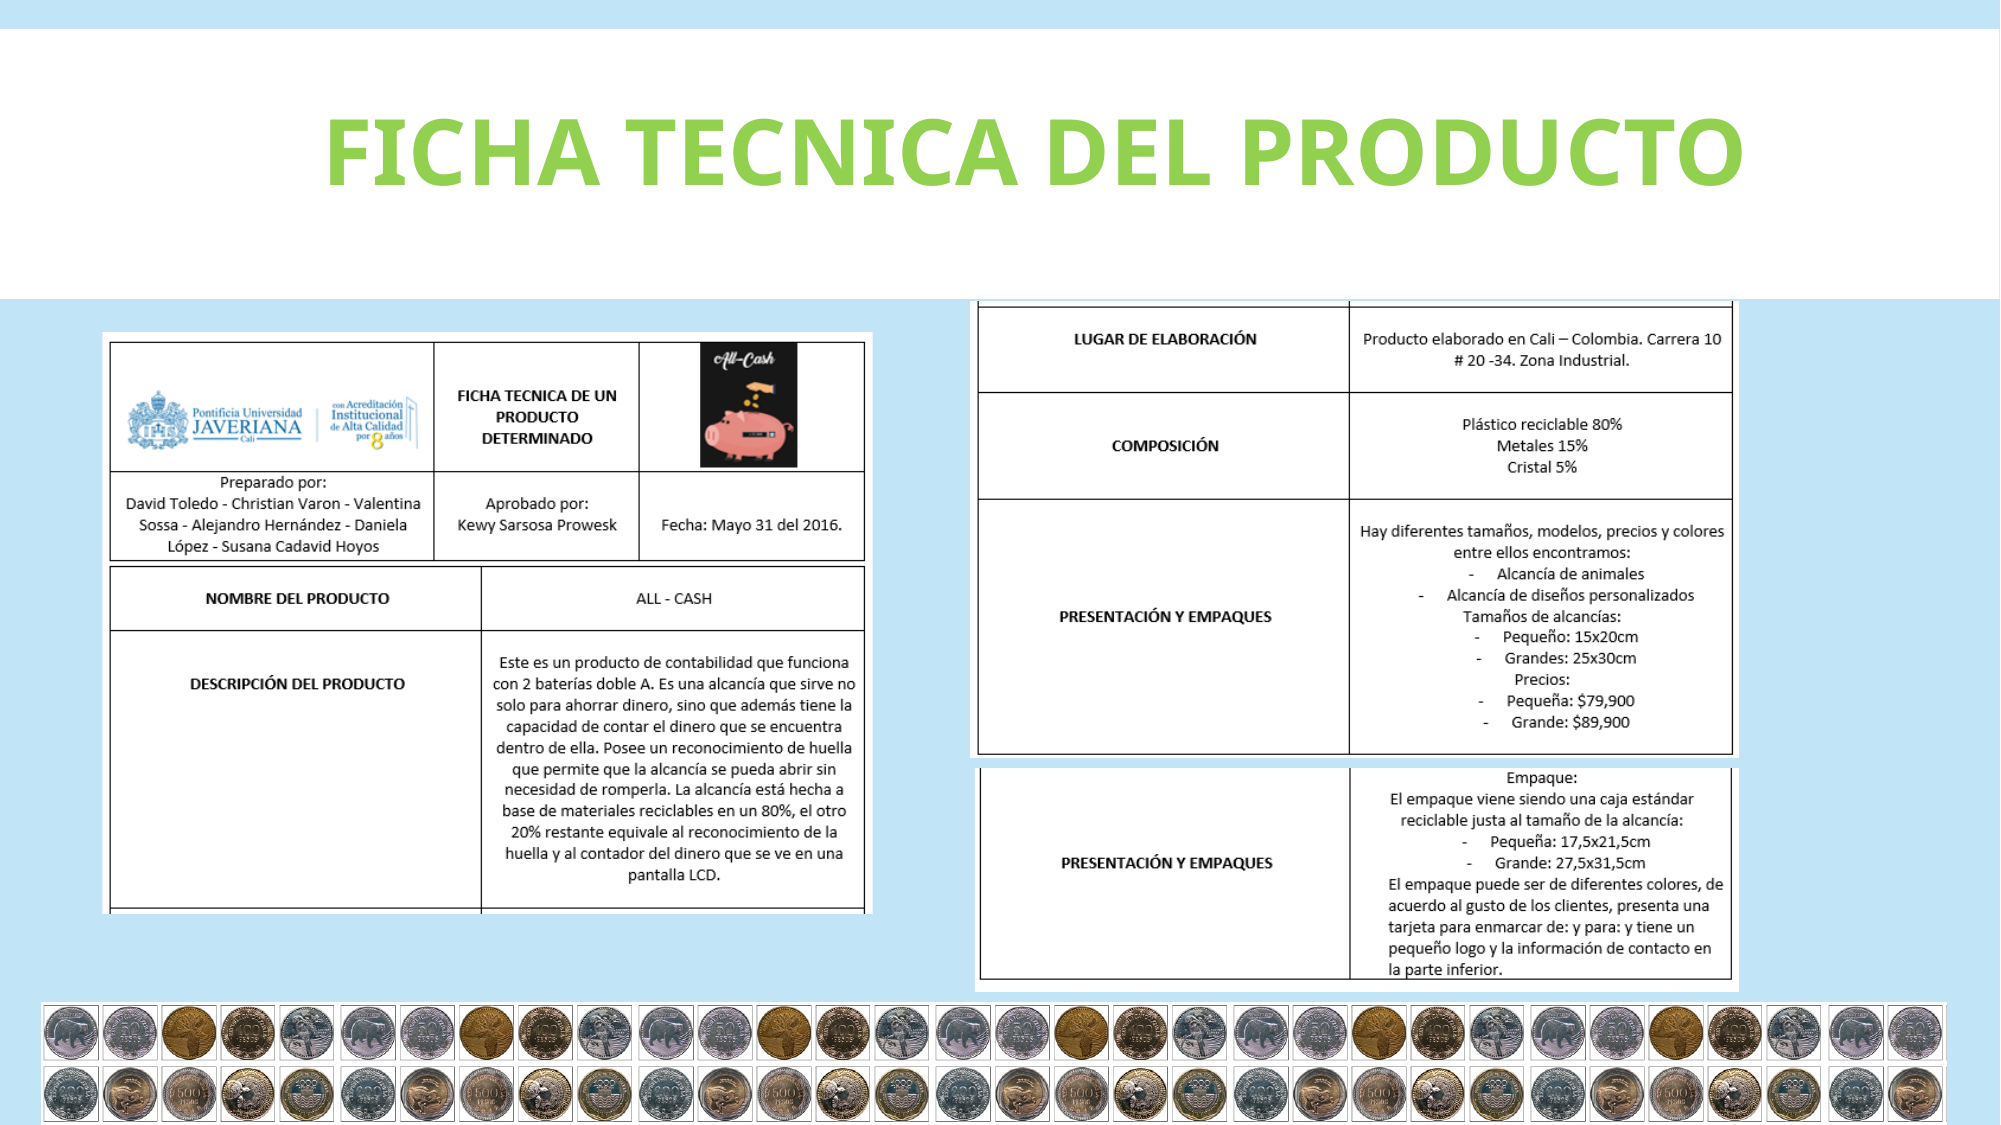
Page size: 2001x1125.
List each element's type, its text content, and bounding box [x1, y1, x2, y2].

text_box FICHA TECNICA DEL PRODUCTO [307, 86, 1764, 212]
picture [969, 301, 1740, 759]
picture [102, 332, 873, 915]
picture [974, 768, 1740, 992]
picture [41, 1001, 1948, 1125]
